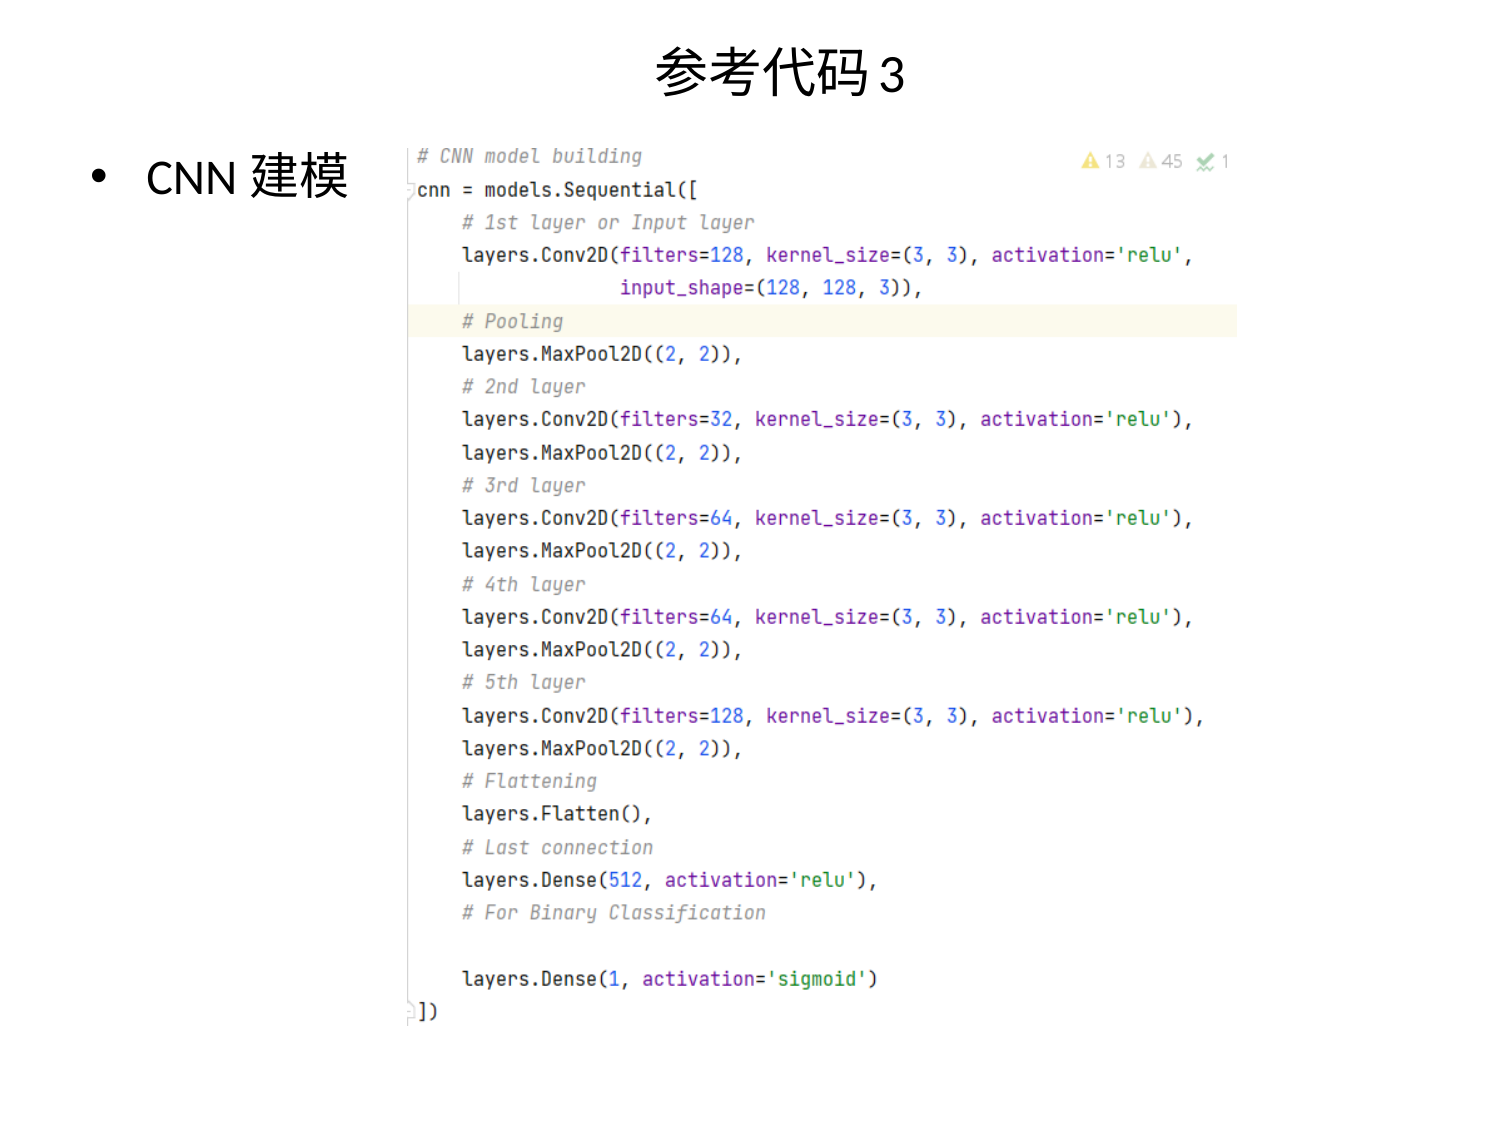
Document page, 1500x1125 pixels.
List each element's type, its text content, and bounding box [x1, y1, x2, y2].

picture [407, 148, 1237, 1026]
title 参考代码3 [123, 30, 1436, 112]
text_box CNN建模 [74, 137, 1301, 218]
